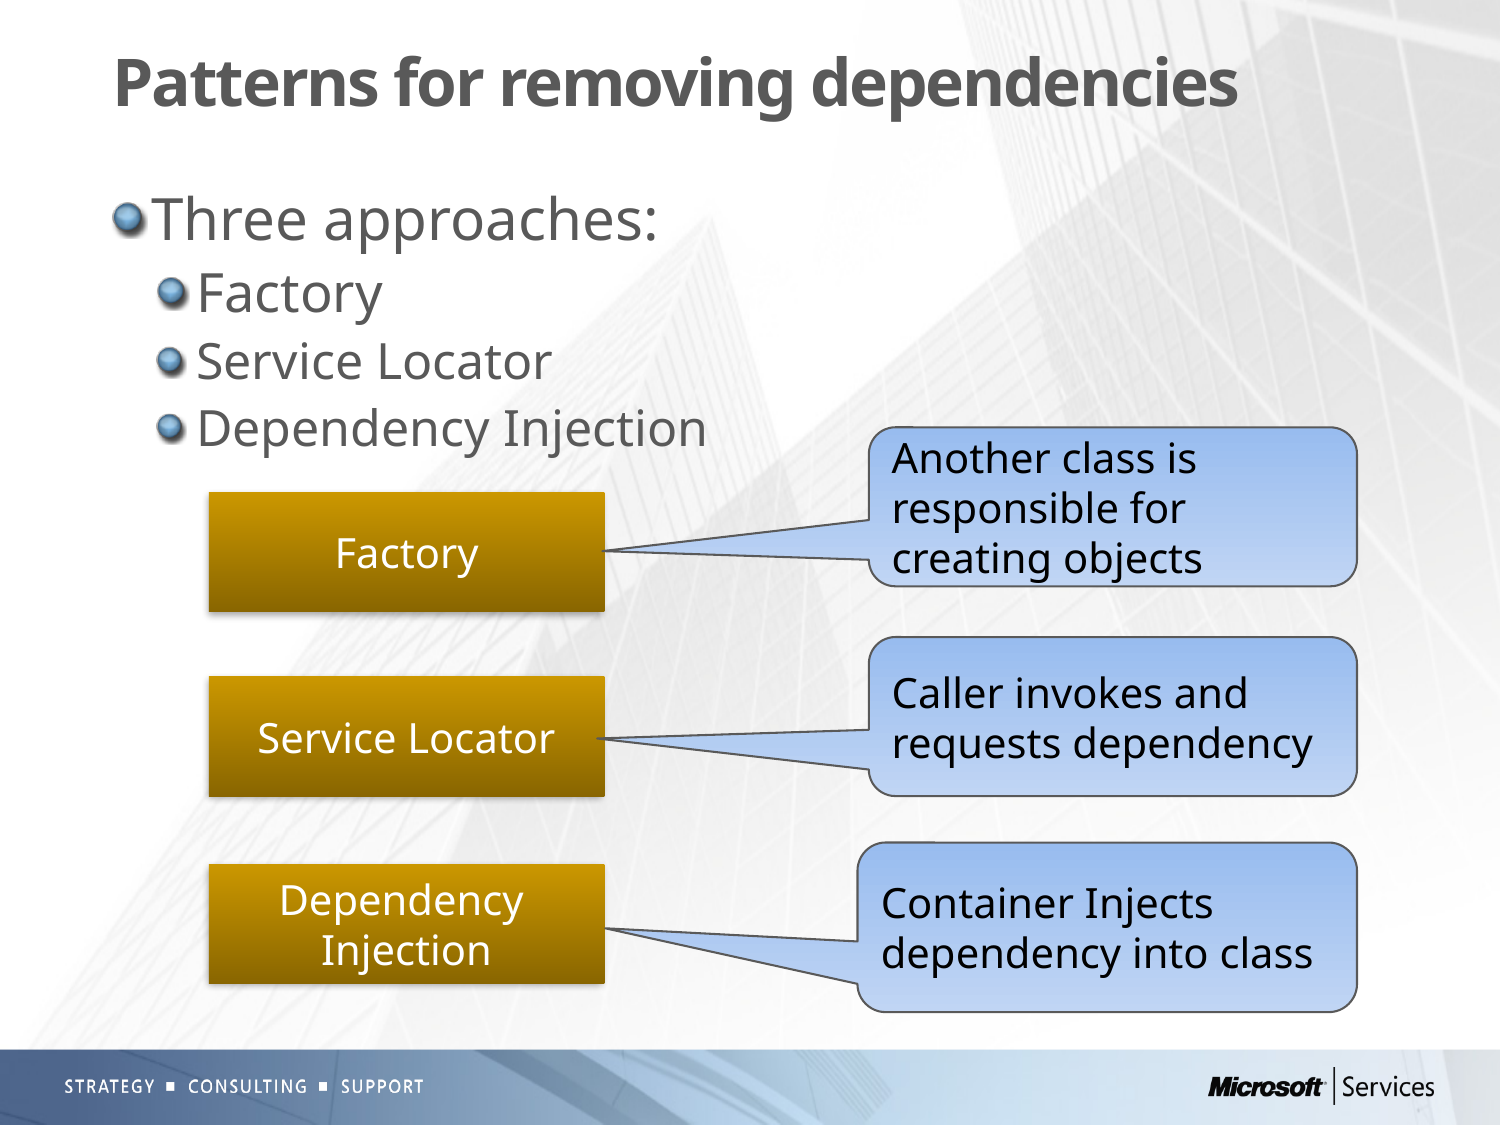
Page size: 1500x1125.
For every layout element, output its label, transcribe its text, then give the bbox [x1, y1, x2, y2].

text_box Container Injects dependency into class [605, 842, 1358, 1013]
text_box Service Locator [208, 676, 605, 797]
picture [0, 0, 1500, 1125]
text_box Factory [208, 492, 605, 612]
title Patterns for removing dependencies [112, 50, 1388, 164]
text_box Dependency Injection [208, 864, 605, 984]
text_box Another class is responsible for creating objects [602, 427, 1357, 587]
list Three approaches: Factory Service Locator Dependency Injection [61, 190, 1472, 941]
text_box Caller invokes and requests dependency [597, 637, 1357, 797]
